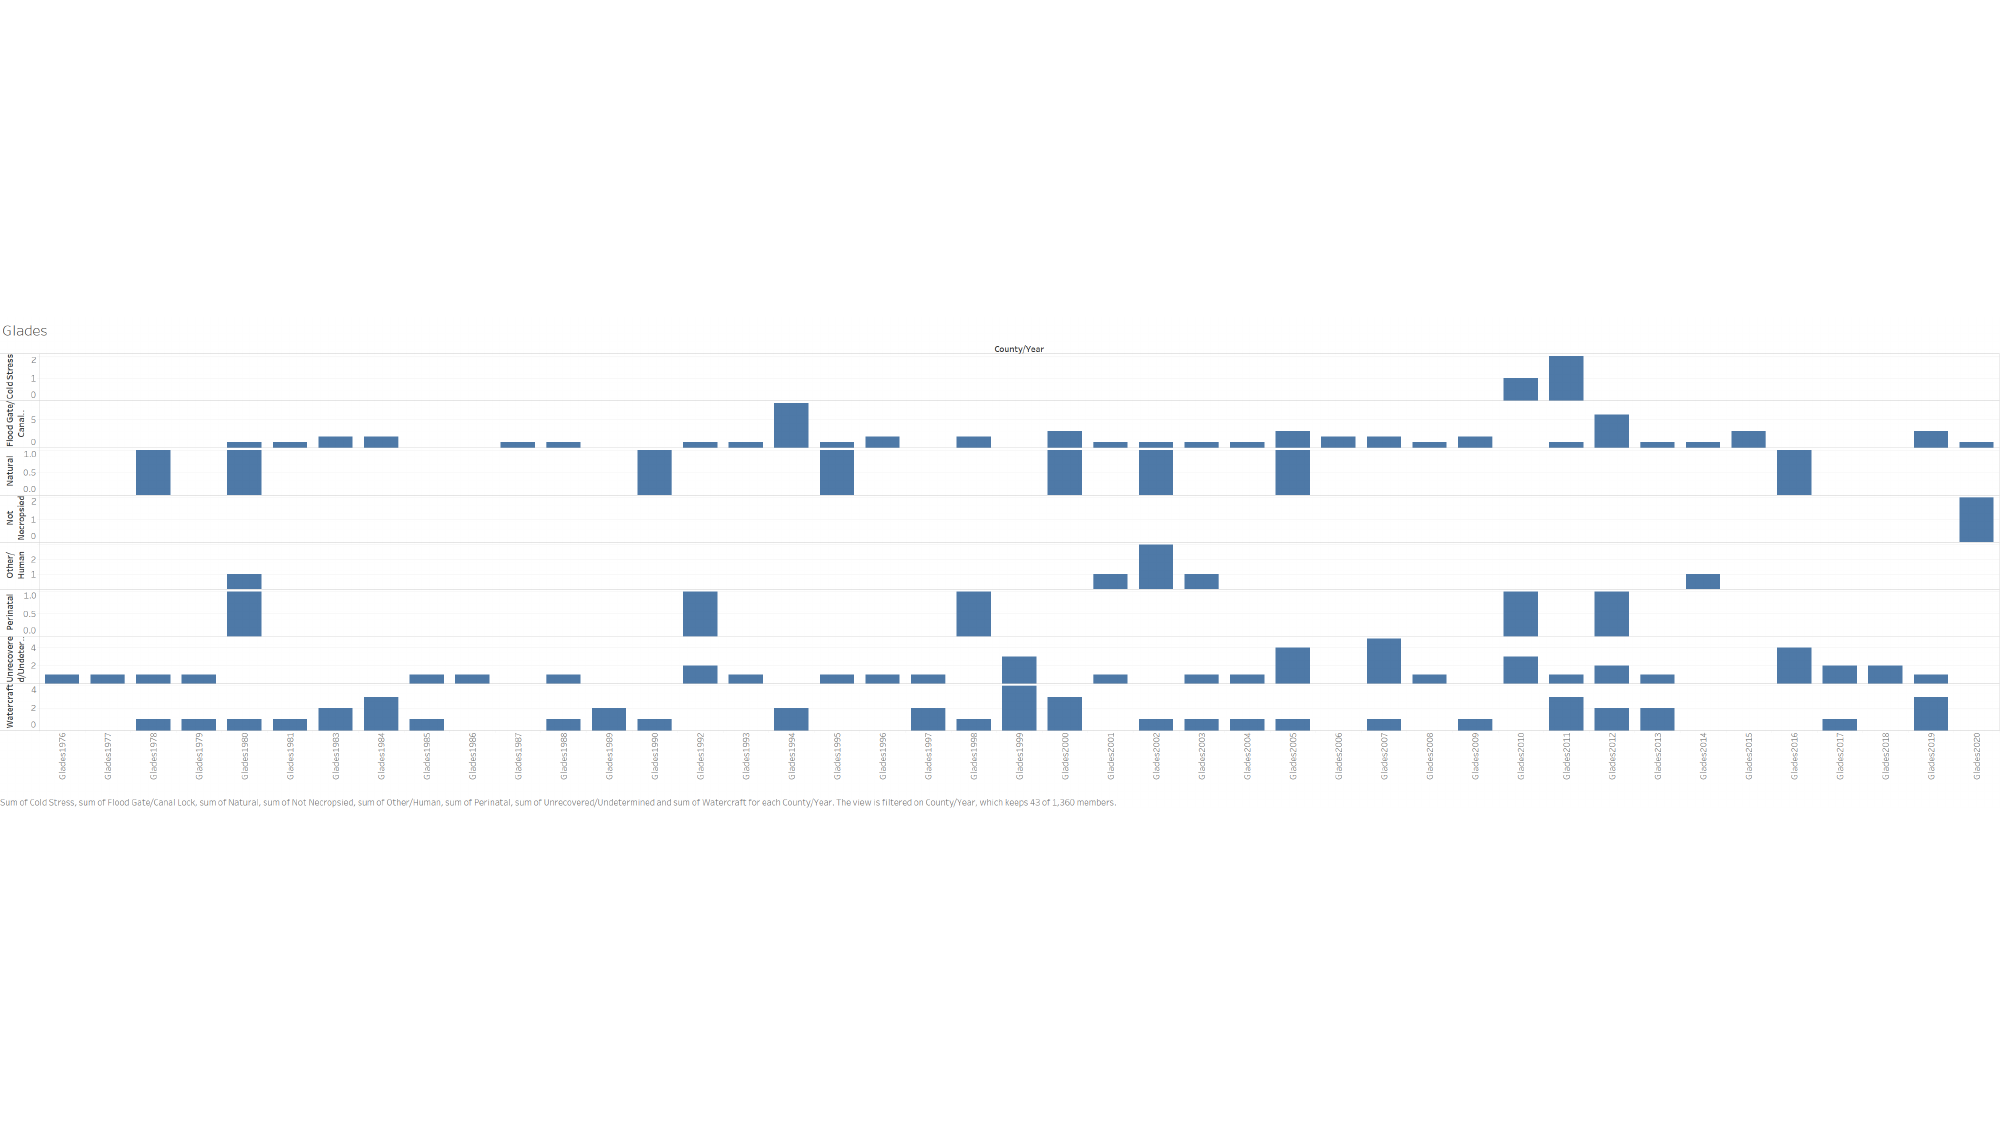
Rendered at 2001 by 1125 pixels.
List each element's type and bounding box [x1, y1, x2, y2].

picture [0, 317, 2000, 808]
